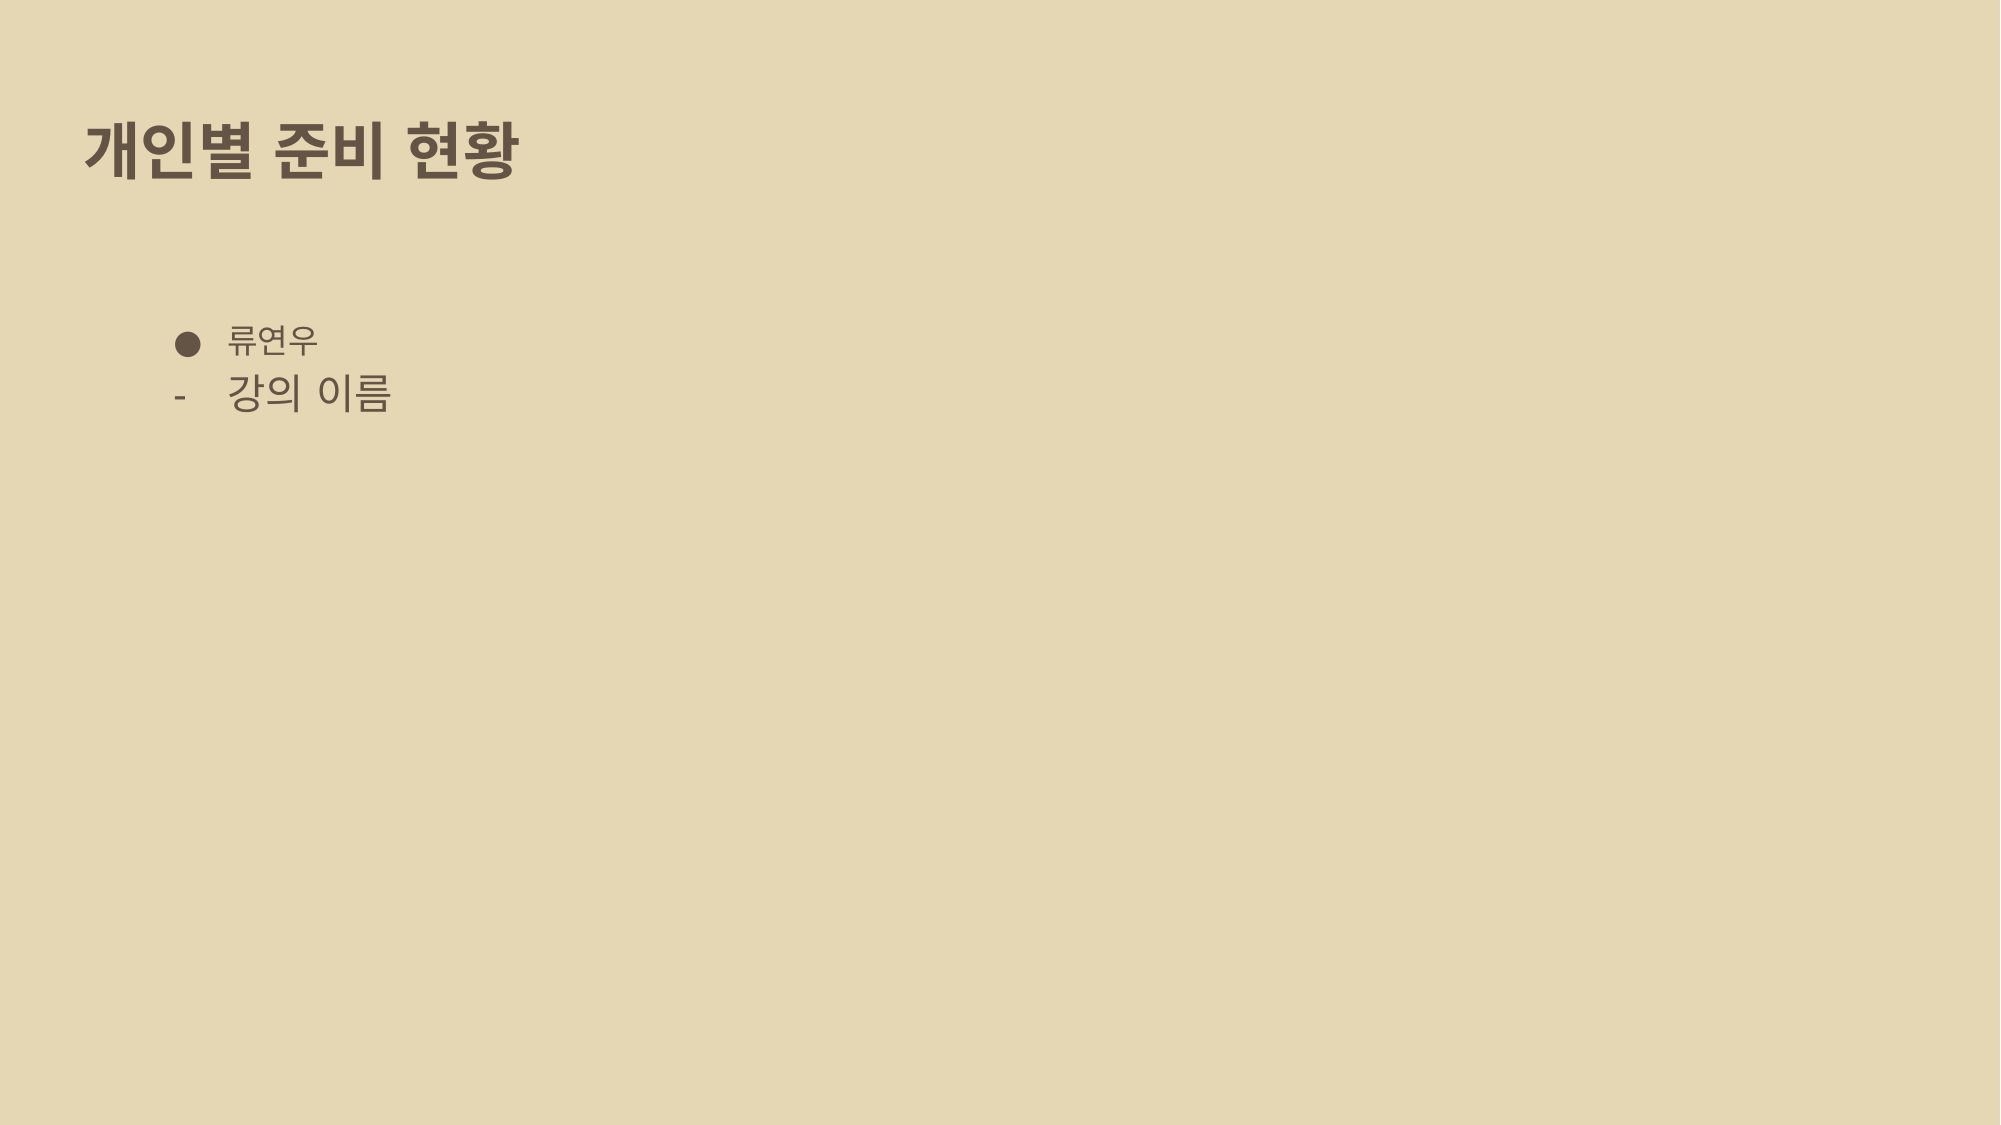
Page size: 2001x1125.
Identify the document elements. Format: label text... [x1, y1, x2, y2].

title 개인별 준비 현황 [68, 97, 1932, 223]
list 류연우 강의 이름 [137, 299, 703, 616]
